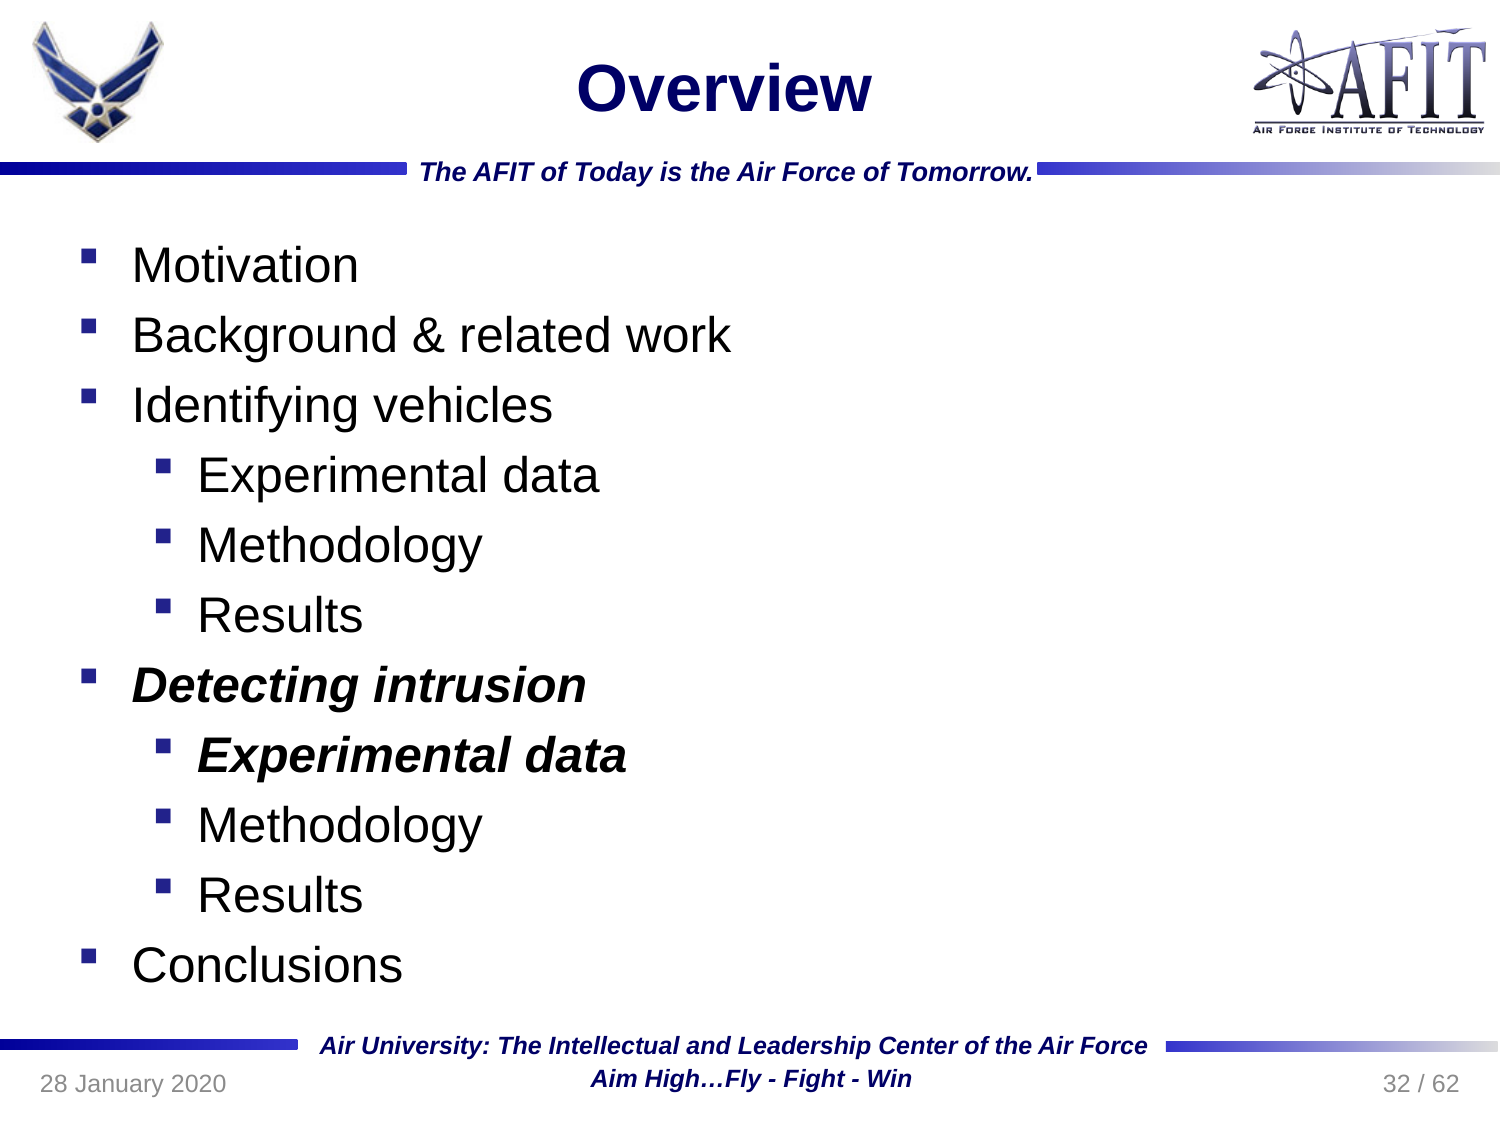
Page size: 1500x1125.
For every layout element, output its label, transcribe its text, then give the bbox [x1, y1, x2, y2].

slide_number 32 / 62 [1125, 1052, 1475, 1113]
list Motivation Background & related work Identifying vehicles Experimental data Methodology Results Detecting intrusion Experimental data Methodology Results Conclusions [62, 212, 1412, 1013]
title Overview [87, 0, 1363, 169]
picture [32, 21, 87, 143]
